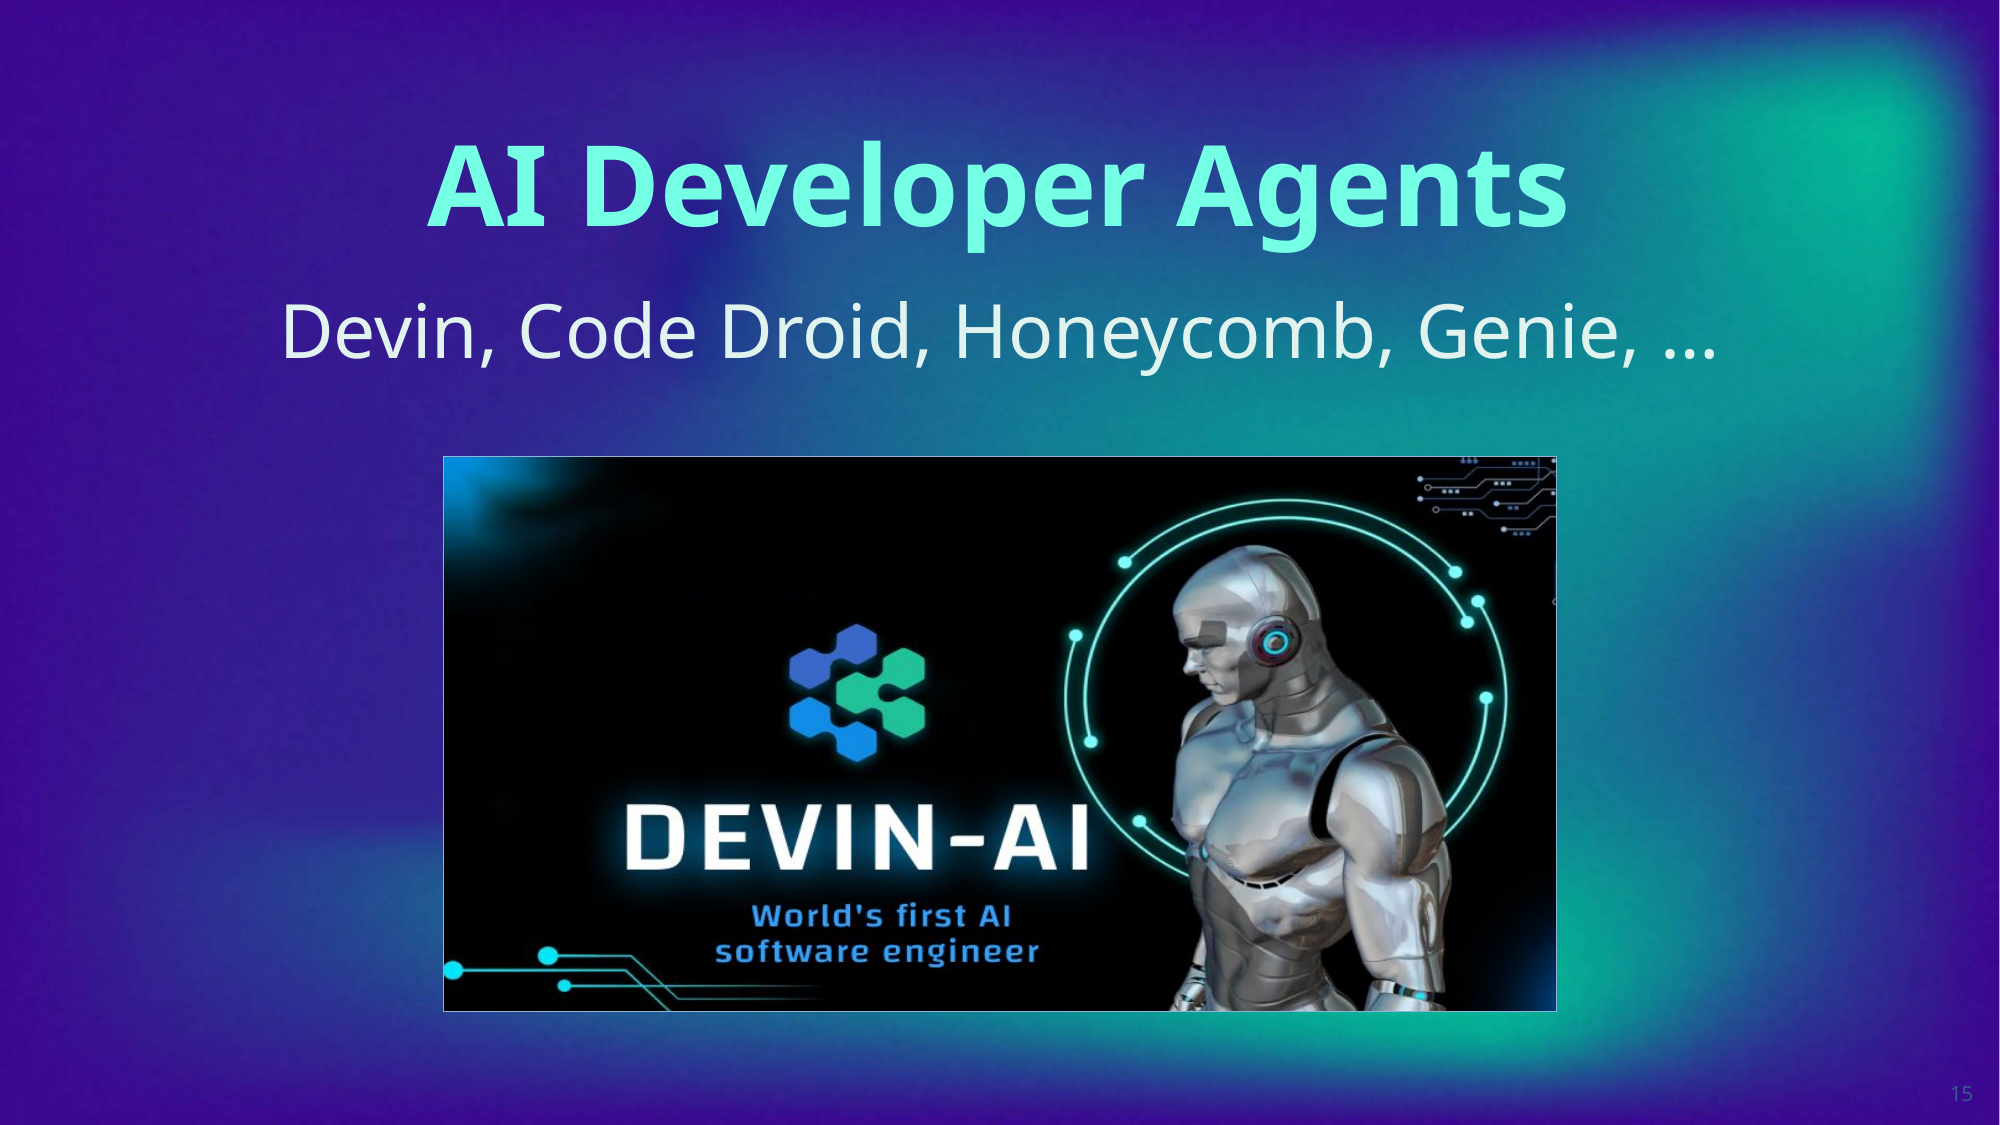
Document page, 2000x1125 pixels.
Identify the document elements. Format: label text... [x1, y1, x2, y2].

slide_number 15 [1927, 1067, 1989, 1117]
picture [0, 0, 2000, 1125]
title AI Developer Agents [100, 113, 1899, 242]
list Devin, Code Droid, Honeycomb, Genie, … [100, 266, 1899, 387]
